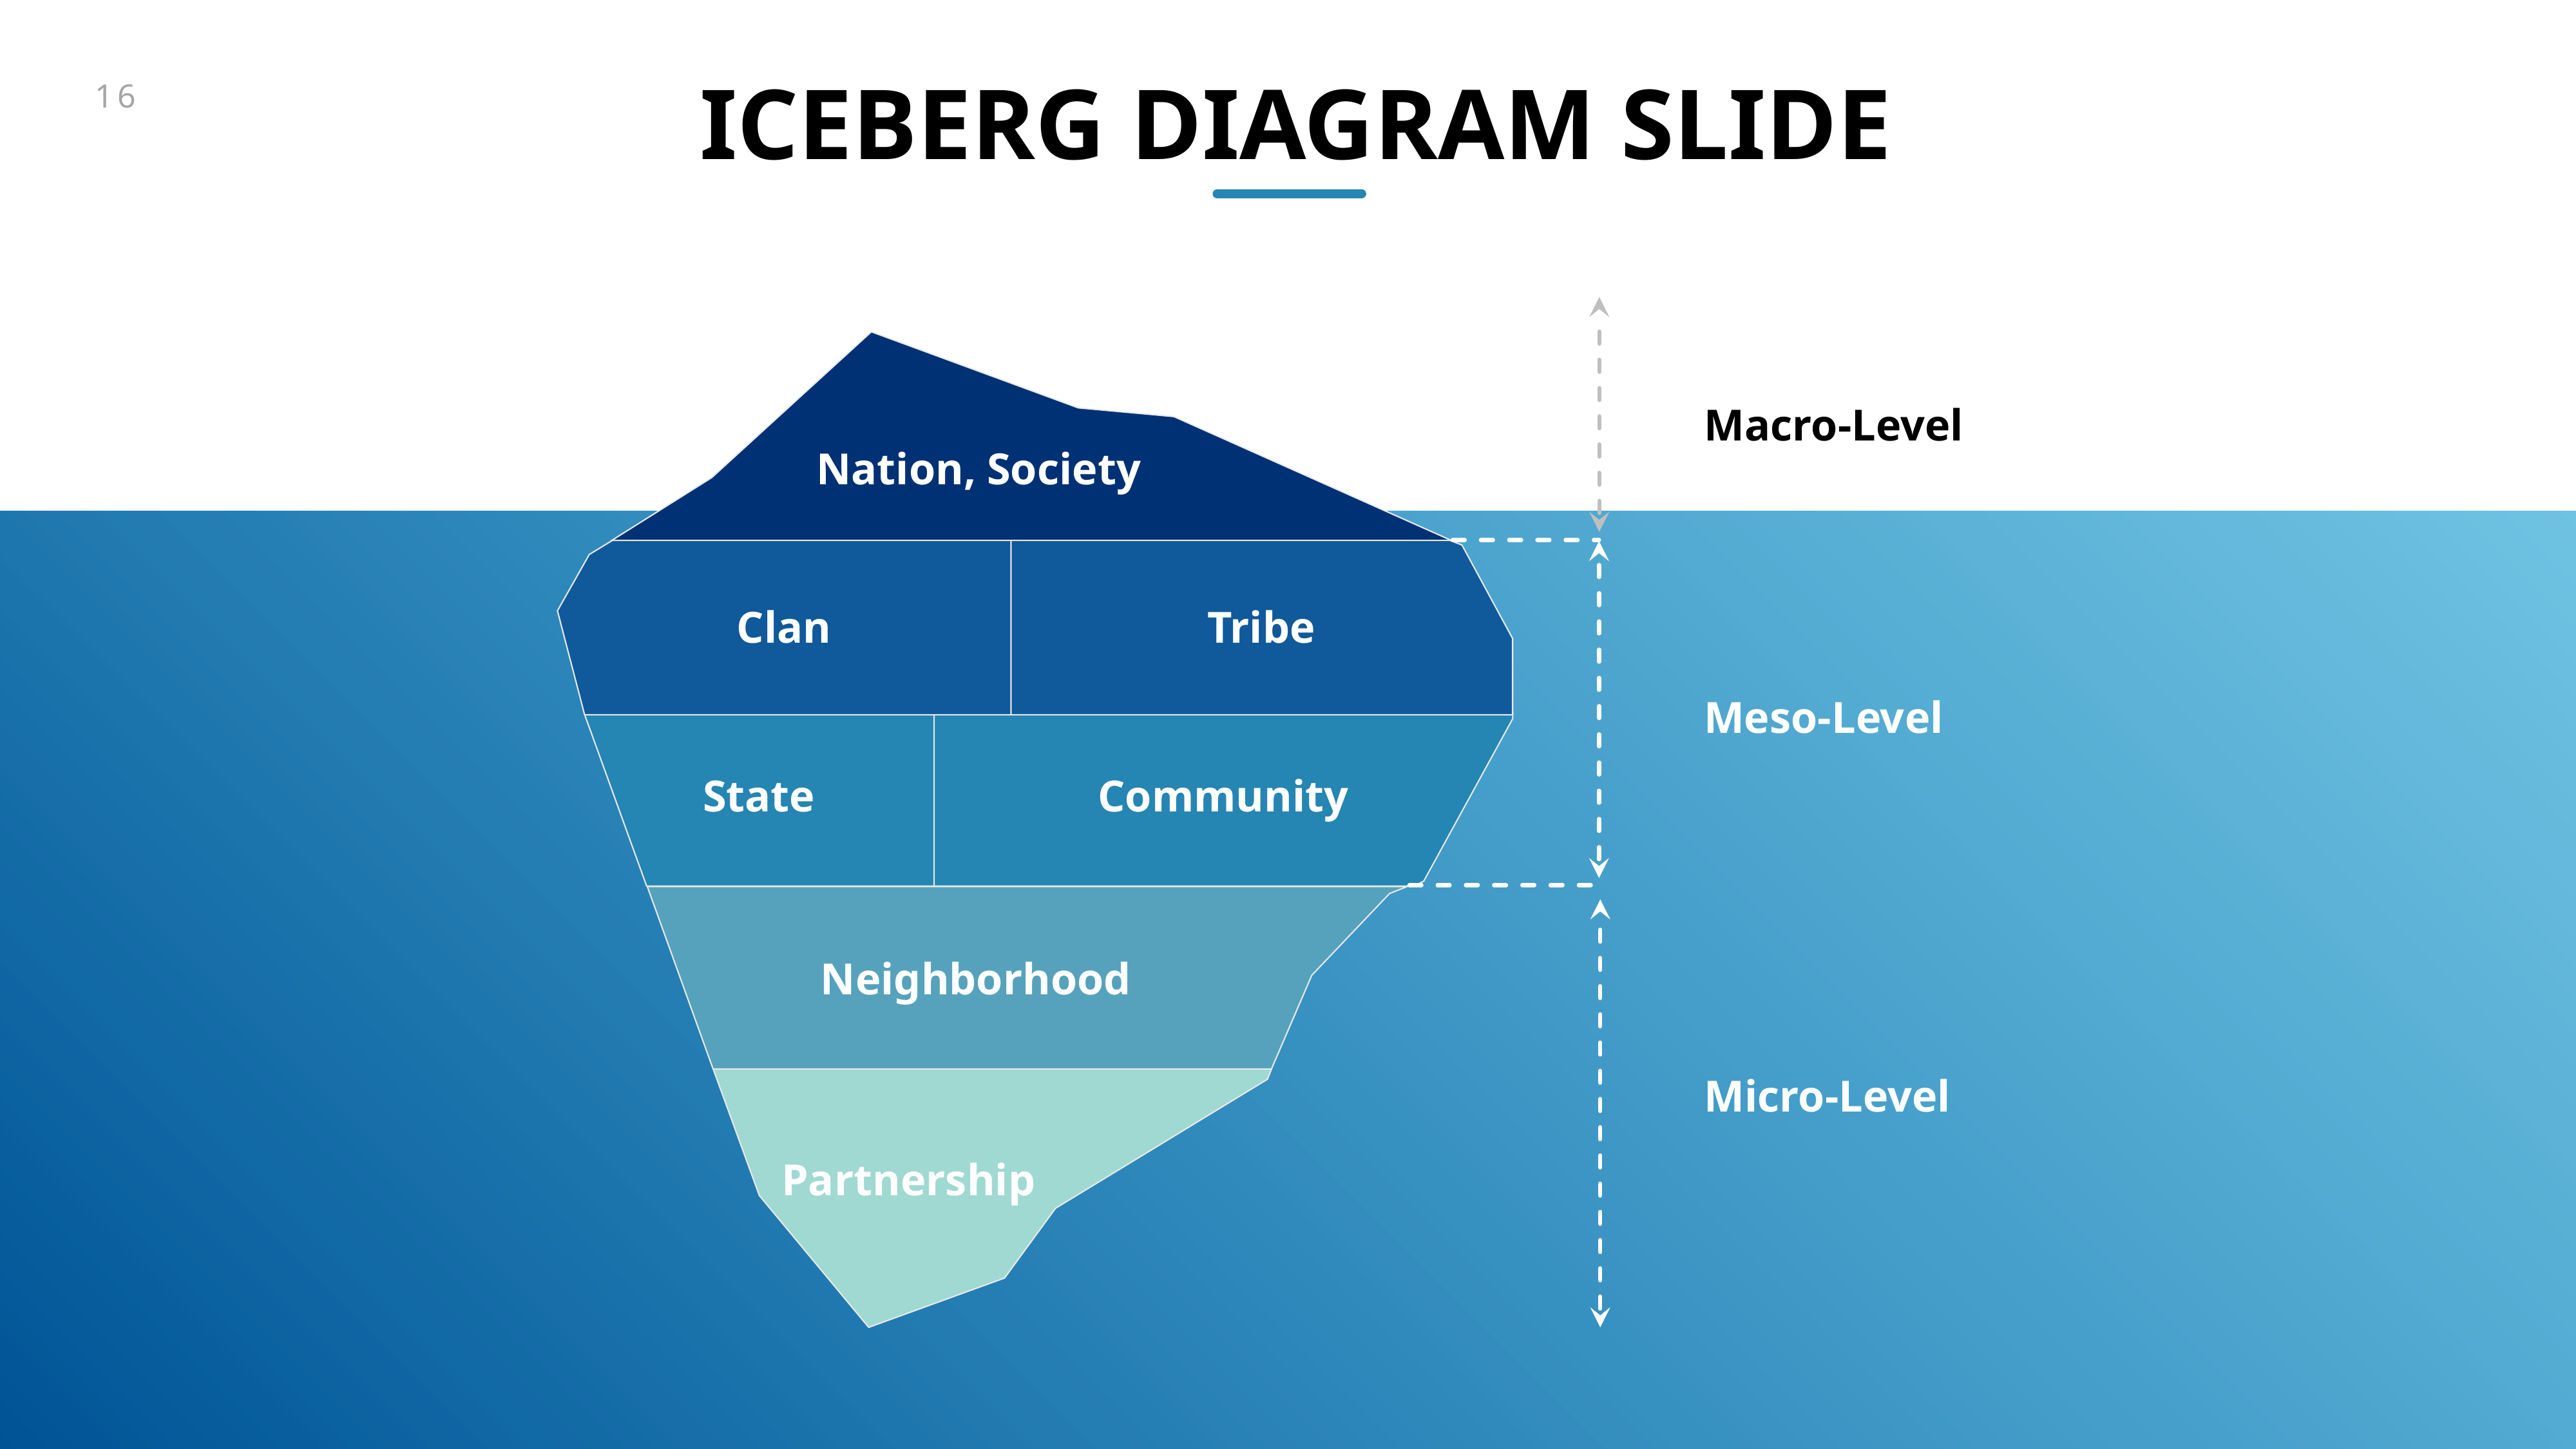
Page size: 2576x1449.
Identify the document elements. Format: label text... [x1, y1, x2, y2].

text_box [647, 886, 1407, 1069]
text_box Micro-Level [1694, 1064, 1960, 1125]
text_box Nation, Society [806, 437, 1151, 498]
text_box Macro-Level [1694, 393, 1974, 455]
text_box [1011, 540, 1513, 715]
text_box Tribe [1197, 595, 1325, 656]
text_box Partnership [772, 1148, 1045, 1209]
text_box ICEBERG DIAGRAM SLIDE [690, 62, 1893, 179]
text_box [584, 715, 934, 886]
text_box Neighborhood [811, 947, 1141, 1009]
text_box Community [1088, 764, 1359, 825]
text_box [611, 332, 1451, 541]
text_box [0, 511, 2576, 1449]
text_box [557, 540, 1011, 715]
text_box [713, 1069, 1272, 1328]
text_box Meso-Level [1694, 685, 1953, 746]
text_box State [693, 764, 825, 825]
text_box Clan [727, 595, 841, 656]
text_box [934, 715, 1513, 886]
